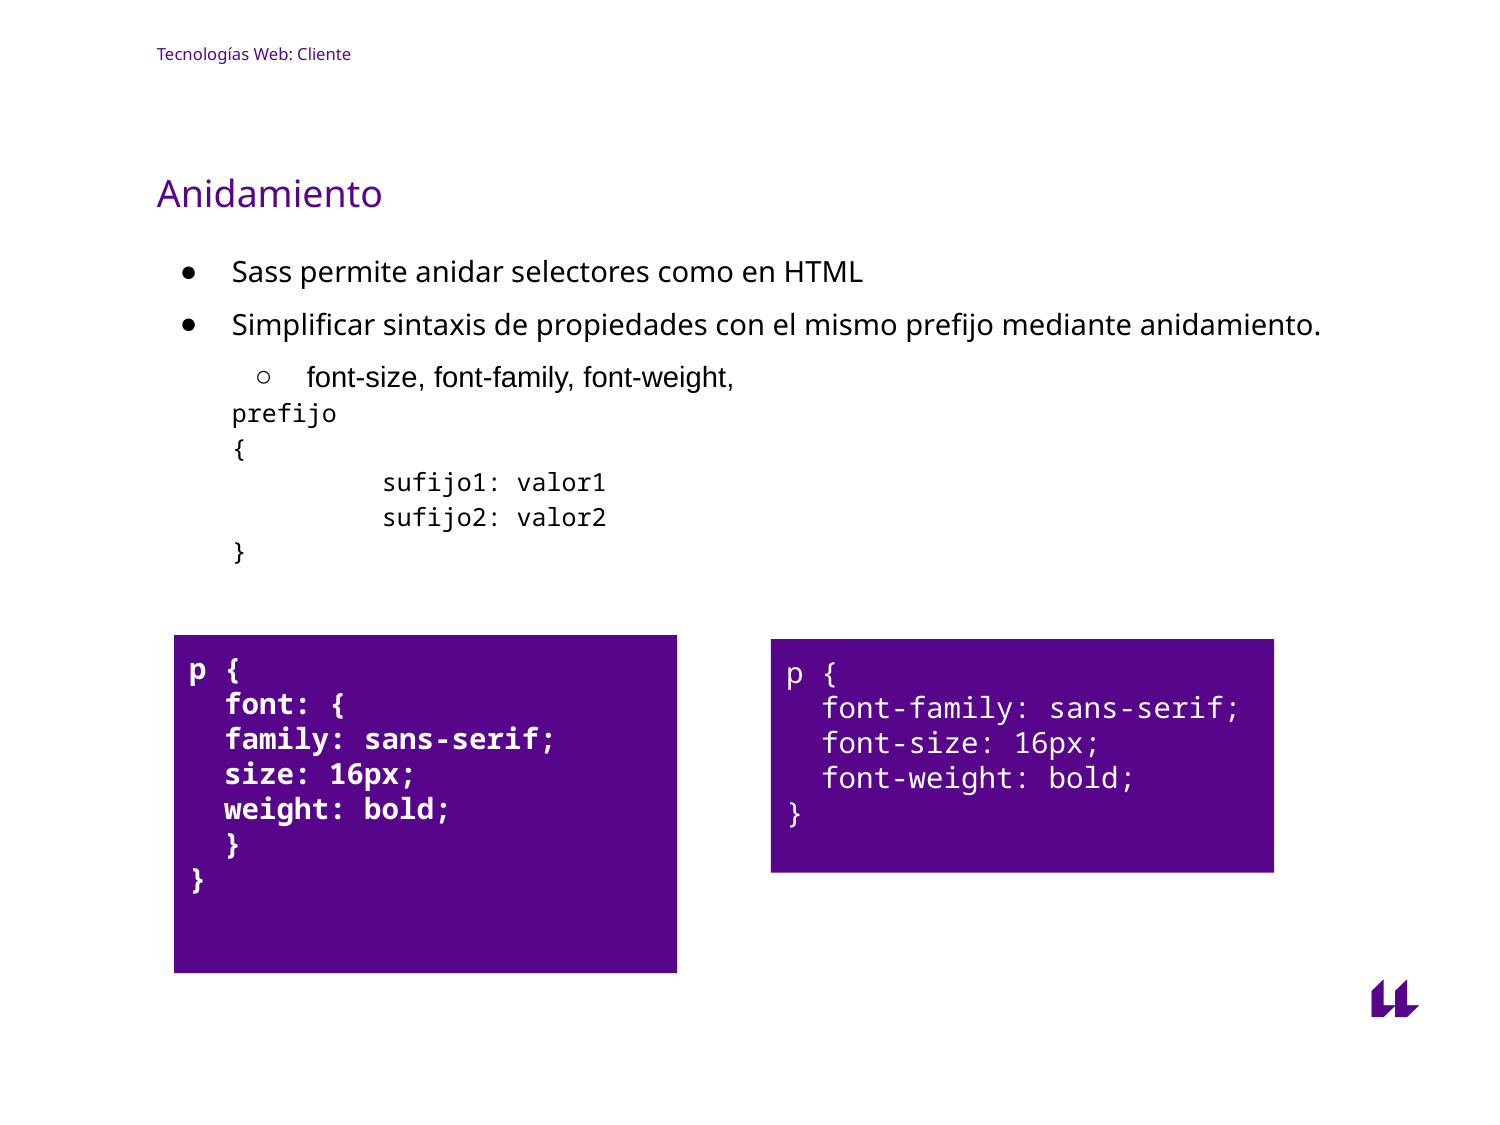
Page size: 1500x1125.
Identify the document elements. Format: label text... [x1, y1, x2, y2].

picture [1363, 971, 1426, 1026]
text_box p { font: { family: sans-serif; size: 16px; weight: bold; } } [174, 635, 678, 974]
subtitle Anidamiento Sass permite anidar selectores como en HTML Simplificar sintaxis de propiedades con el mismo prefijo mediante anidamiento. font-size, font-family, font-weight, prefijo { sufijo1: valor1 sufijo2: valor2 } [141, 148, 1404, 574]
title Tecnologías Web: Cliente [141, 28, 710, 87]
text_box p { font-family: sans-serif; font-size: 16px; font-weight: bold; } [770, 639, 1275, 873]
